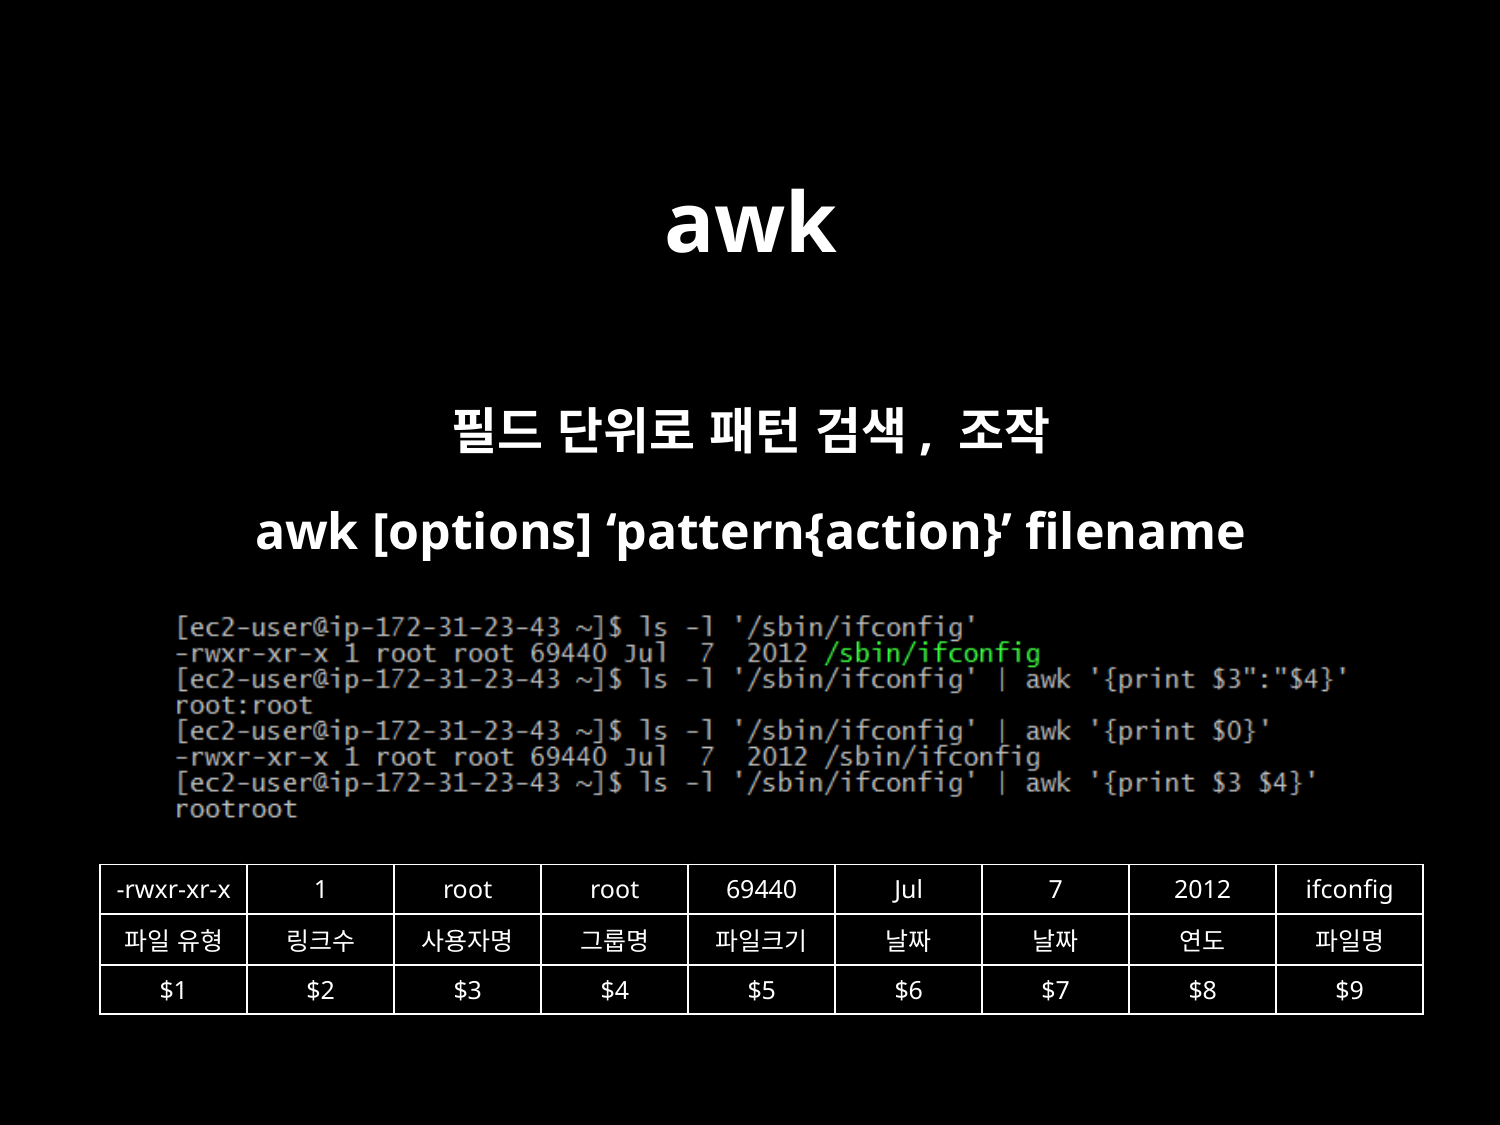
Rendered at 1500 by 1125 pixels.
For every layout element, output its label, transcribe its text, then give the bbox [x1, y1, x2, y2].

table_cell $7 [983, 966, 1128, 1013]
table_cell $6 [836, 966, 981, 1013]
table_cell $5 [689, 966, 834, 1013]
table_cell $3 [395, 966, 540, 1013]
title awk [75, 149, 1426, 289]
table_cell $2 [248, 966, 393, 1013]
table_cell 연도 [1130, 915, 1275, 964]
table_header Jul [836, 865, 981, 913]
table_cell 파일 유형 [101, 915, 246, 964]
picture [176, 614, 1361, 823]
table_header root [542, 865, 687, 913]
table_cell 링크수 [248, 915, 393, 964]
table_cell 파일크기 [689, 915, 834, 964]
table_header 7 [983, 865, 1128, 913]
table_cell $9 [1277, 966, 1422, 1013]
table_cell 그룹명 [542, 915, 687, 964]
table_cell 날짜 [983, 915, 1128, 964]
list 필드 단위로 패턴 검색, 조작 awk [options] ‘pattern{action}’ filename [75, 361, 1426, 823]
table_header ifconfig [1277, 865, 1422, 913]
table_header -rwxr-xr-x [101, 865, 246, 913]
table_header 1 [248, 865, 393, 913]
table_header 2012 [1130, 865, 1275, 913]
table_cell 사용자명 [395, 915, 540, 964]
table_cell $4 [542, 966, 687, 1013]
table_cell 날짜 [836, 915, 981, 964]
table_header root [395, 865, 540, 913]
table_cell $8 [1130, 966, 1275, 1013]
table_header 69440 [689, 865, 834, 913]
table_cell $1 [101, 966, 246, 1013]
table_cell 파일명 [1277, 915, 1422, 964]
